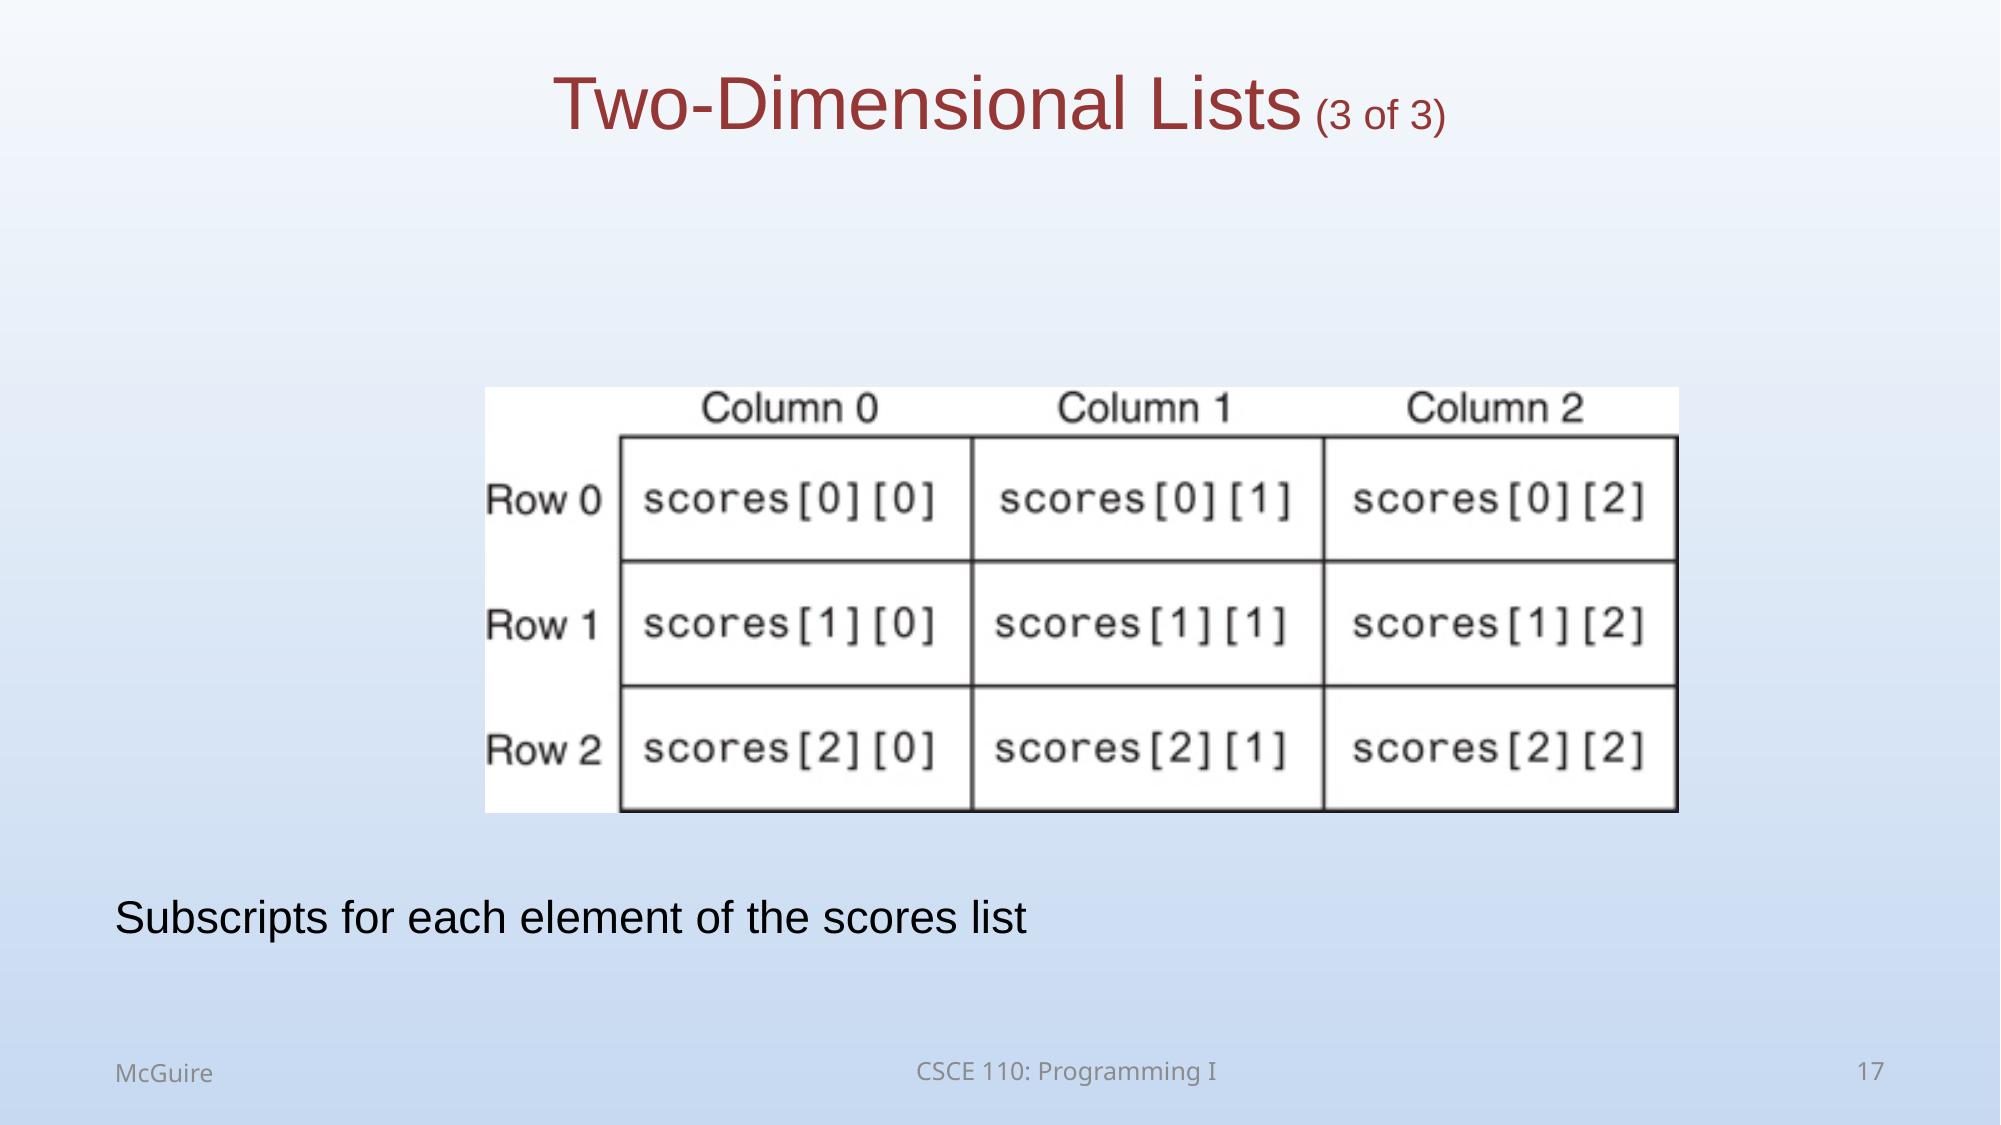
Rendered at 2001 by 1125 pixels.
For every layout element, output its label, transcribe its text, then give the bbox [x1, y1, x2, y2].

slide_number 17 [1433, 1042, 1900, 1103]
footer CSCE 110: Programming I [683, 1042, 1433, 1103]
text_box Two-Dimensional Lists (3 of 3) [324, 37, 1675, 163]
slide_number McGuire [99, 1042, 567, 1103]
text_box Subscripts for each element of the scores list [99, 880, 1900, 1031]
picture [485, 387, 1679, 813]
